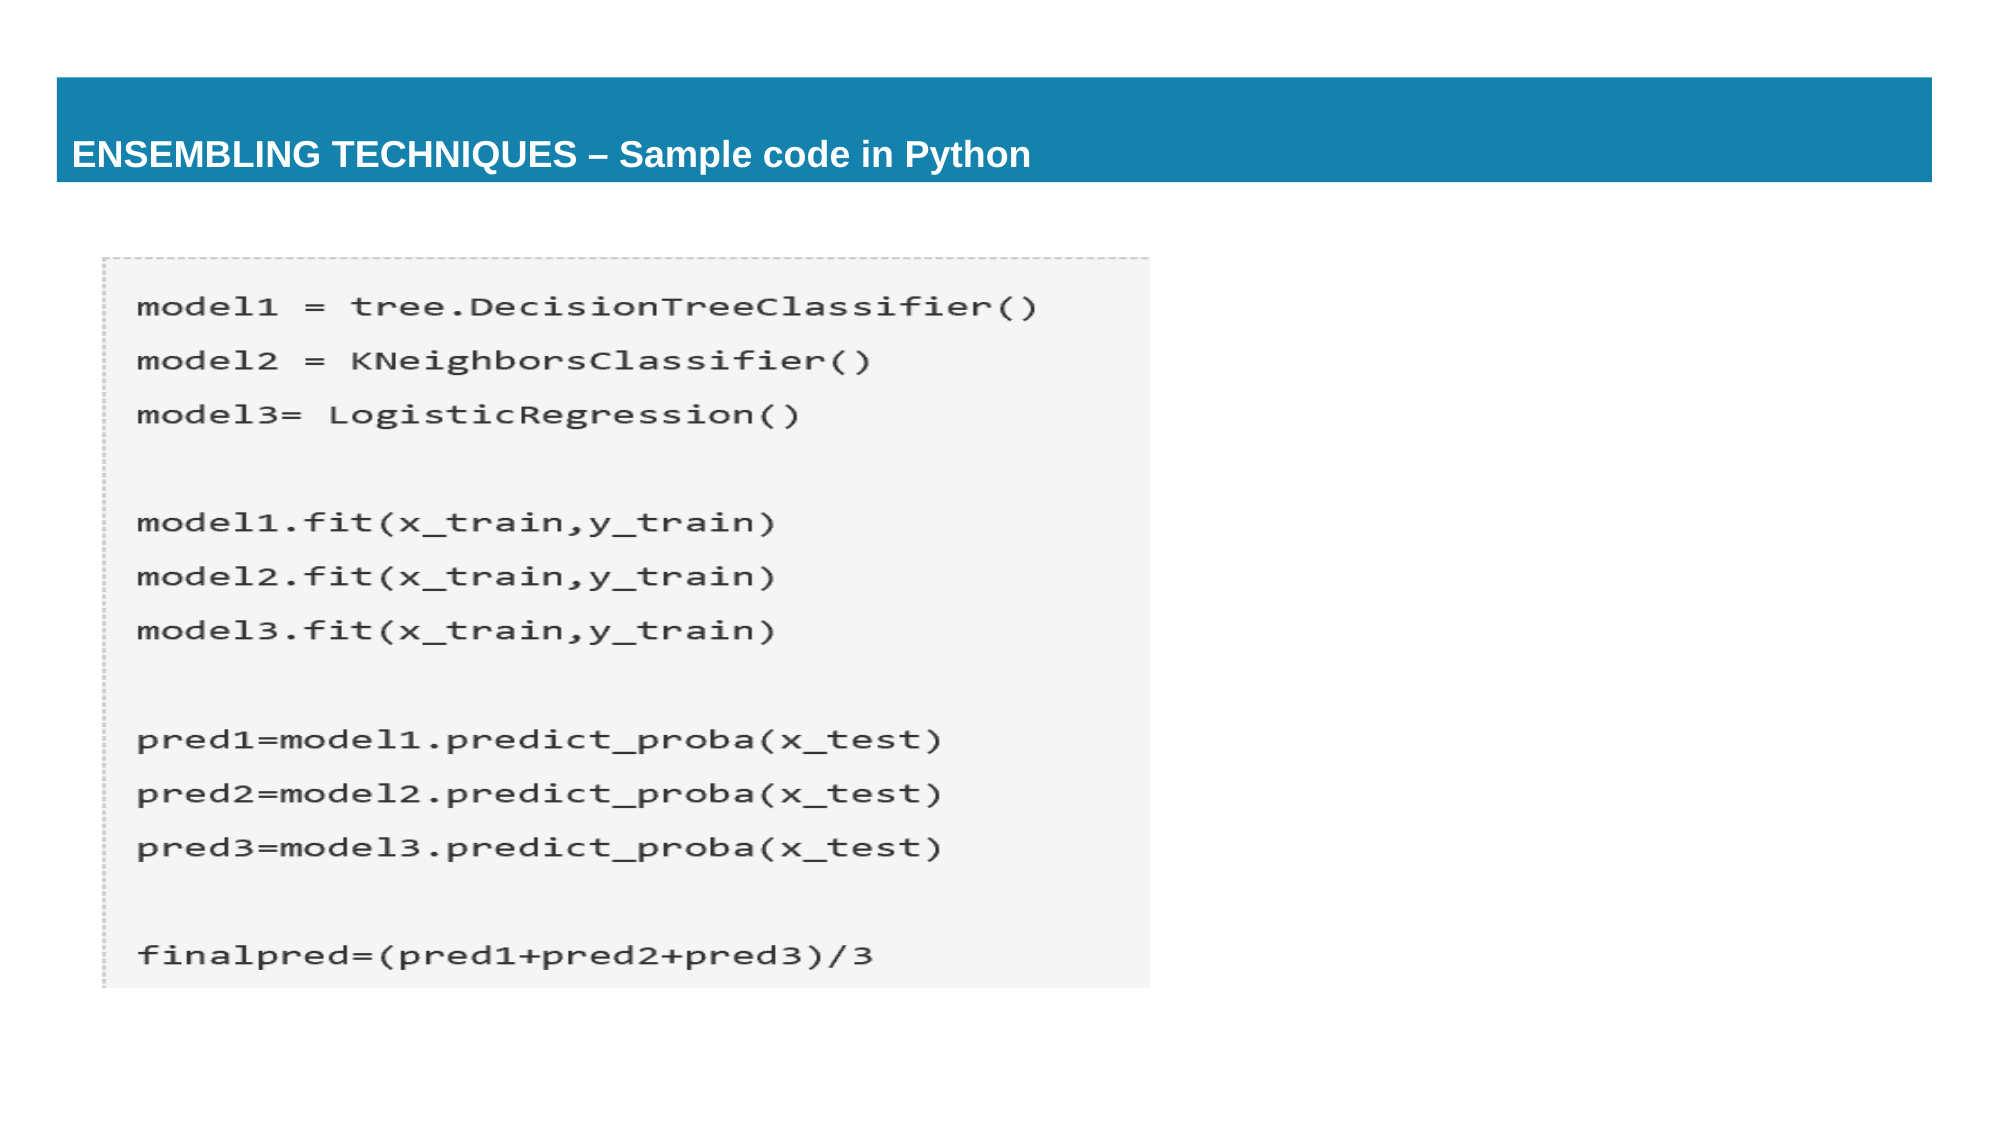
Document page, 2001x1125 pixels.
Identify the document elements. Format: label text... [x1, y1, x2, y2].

picture [99, 247, 1151, 988]
text_box ENSEMBLING TECHNIQUES – Sample code in Python [56, 77, 1932, 183]
